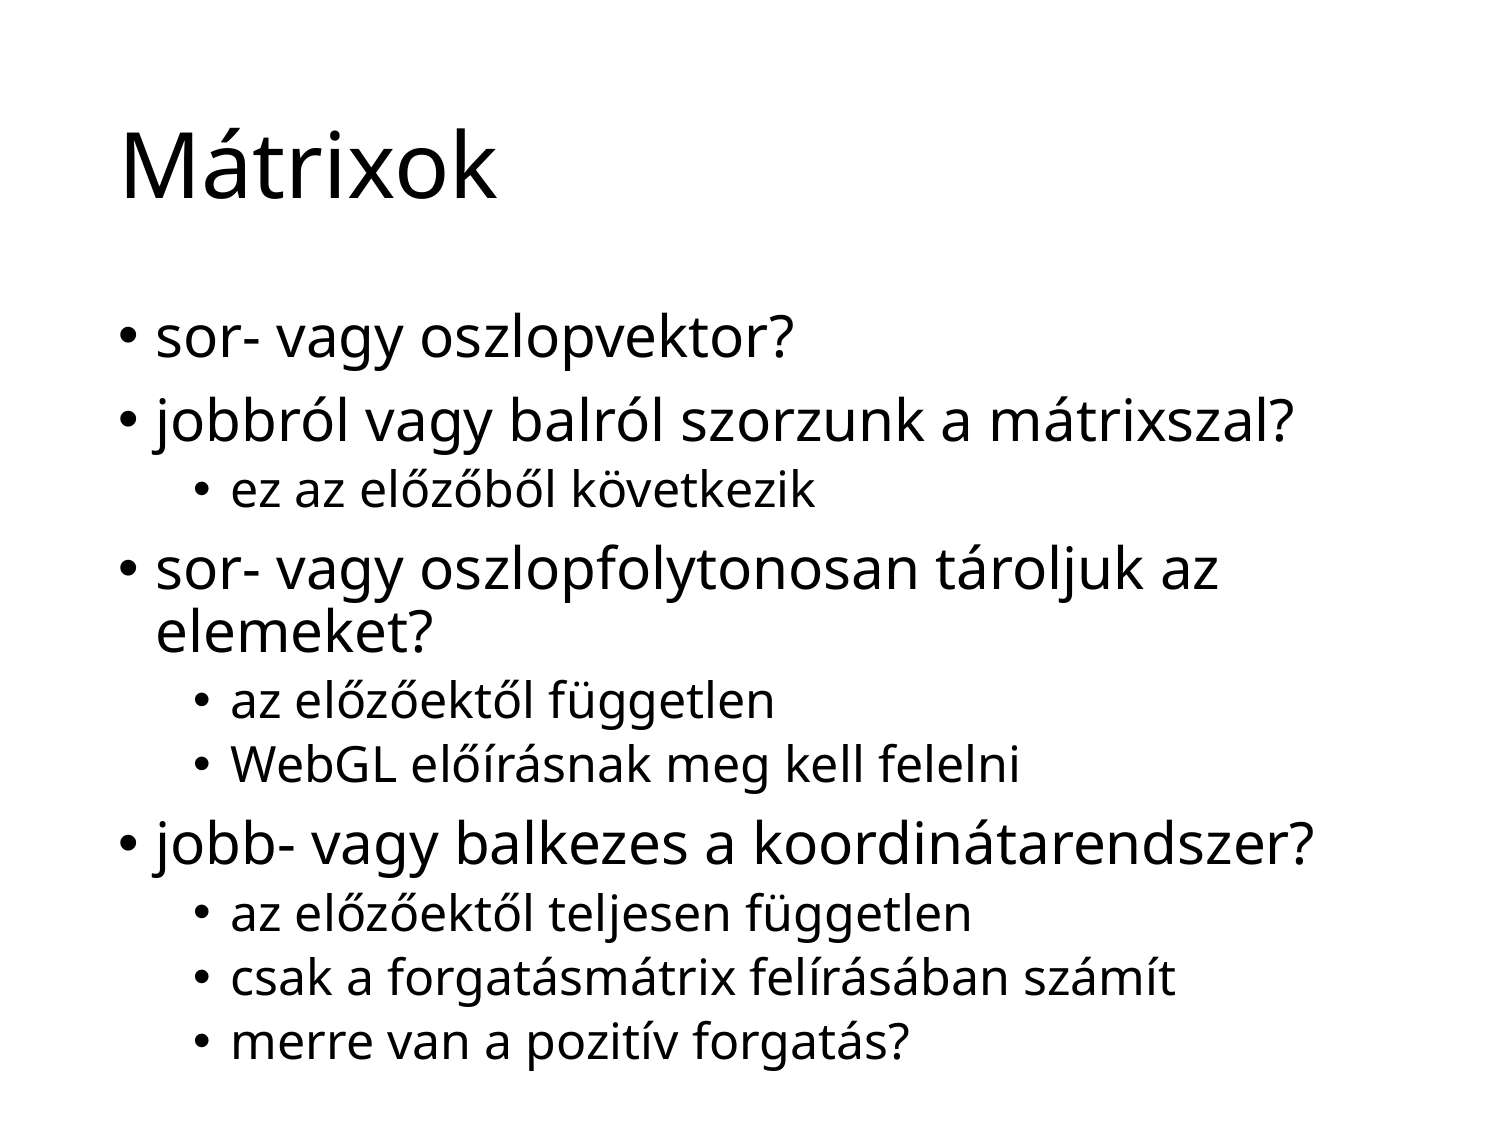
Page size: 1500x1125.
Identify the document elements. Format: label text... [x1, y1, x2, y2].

title Mátrixok [103, 59, 1397, 278]
list sor- vagy oszlopvektor? jobbról vagy balról szorzunk a mátrixszal? ez az előzőből következik sor- vagy oszlopfolytonosan tároljuk az elemeket? az előzőektől független WebGL előírásnak meg kell felelni jobb- vagy balkezes a koordinátarendszer? az előzőektől teljesen független csak a forgatásmátrix felírásában számít merre van a pozitív forgatás? [103, 299, 1397, 1114]
